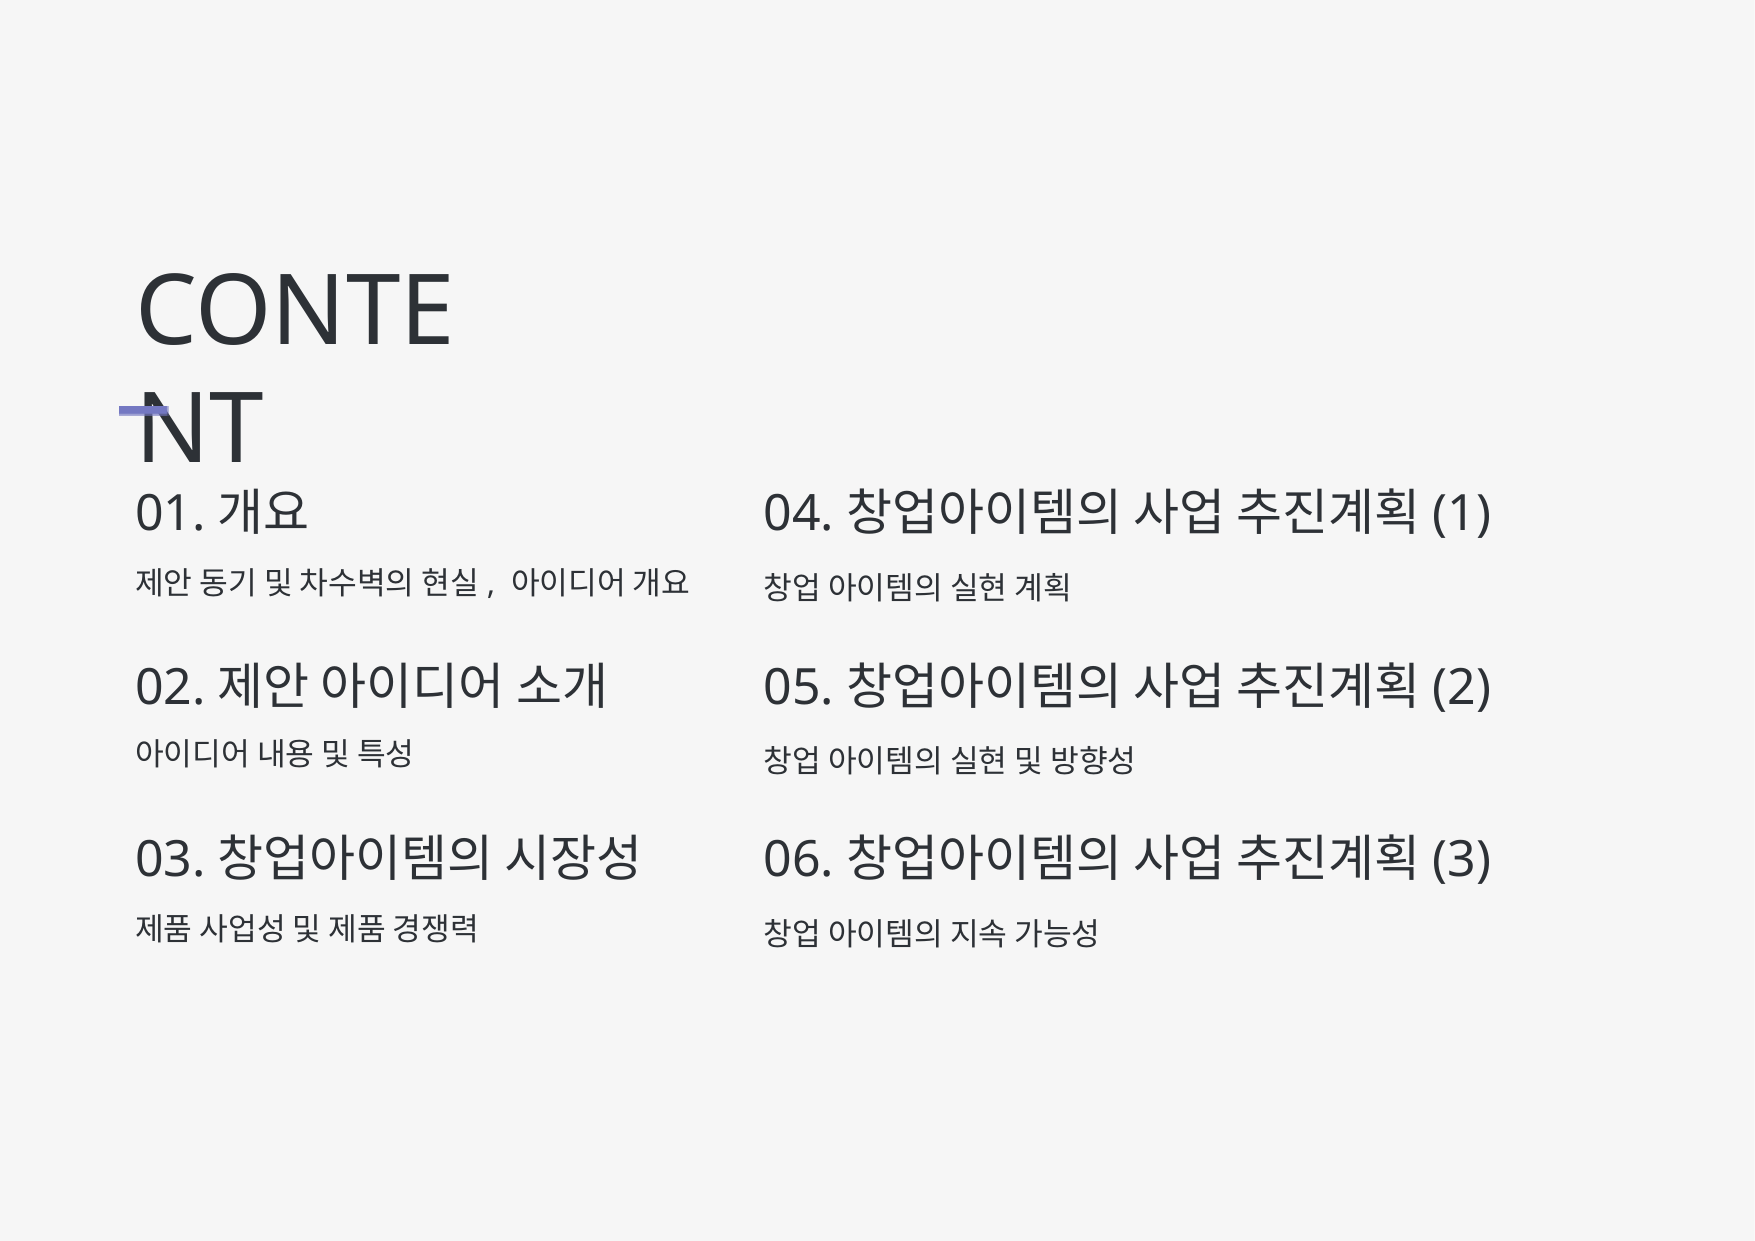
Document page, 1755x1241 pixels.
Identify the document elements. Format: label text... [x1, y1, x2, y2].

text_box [120, 472, 747, 601]
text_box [748, 646, 1731, 779]
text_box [748, 819, 1731, 951]
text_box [119, 406, 170, 416]
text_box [120, 819, 747, 946]
text_box CONTENT [120, 239, 535, 472]
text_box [120, 646, 718, 771]
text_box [748, 472, 1731, 605]
